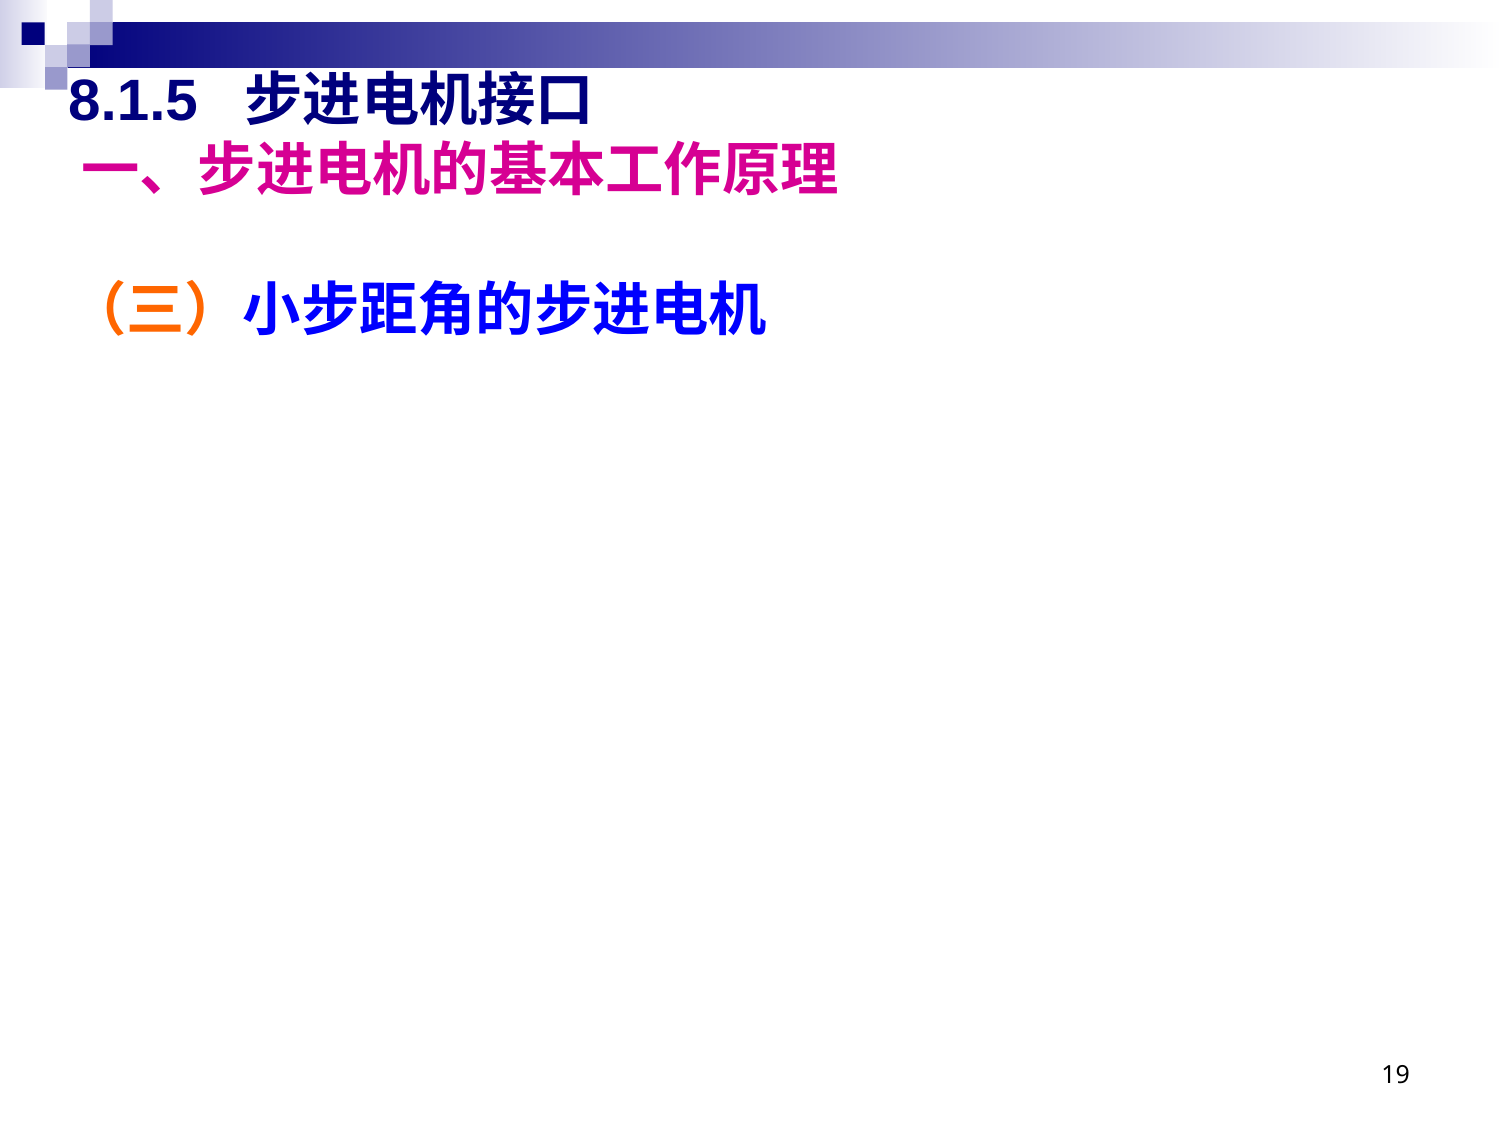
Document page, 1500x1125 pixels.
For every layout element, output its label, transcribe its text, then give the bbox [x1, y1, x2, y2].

title 8.1.5 步进电机接口 一、步进电机的基本工作原理 （三）小步距角的步进电机 [52, 54, 1471, 398]
slide_number 19 [1074, 1024, 1426, 1101]
